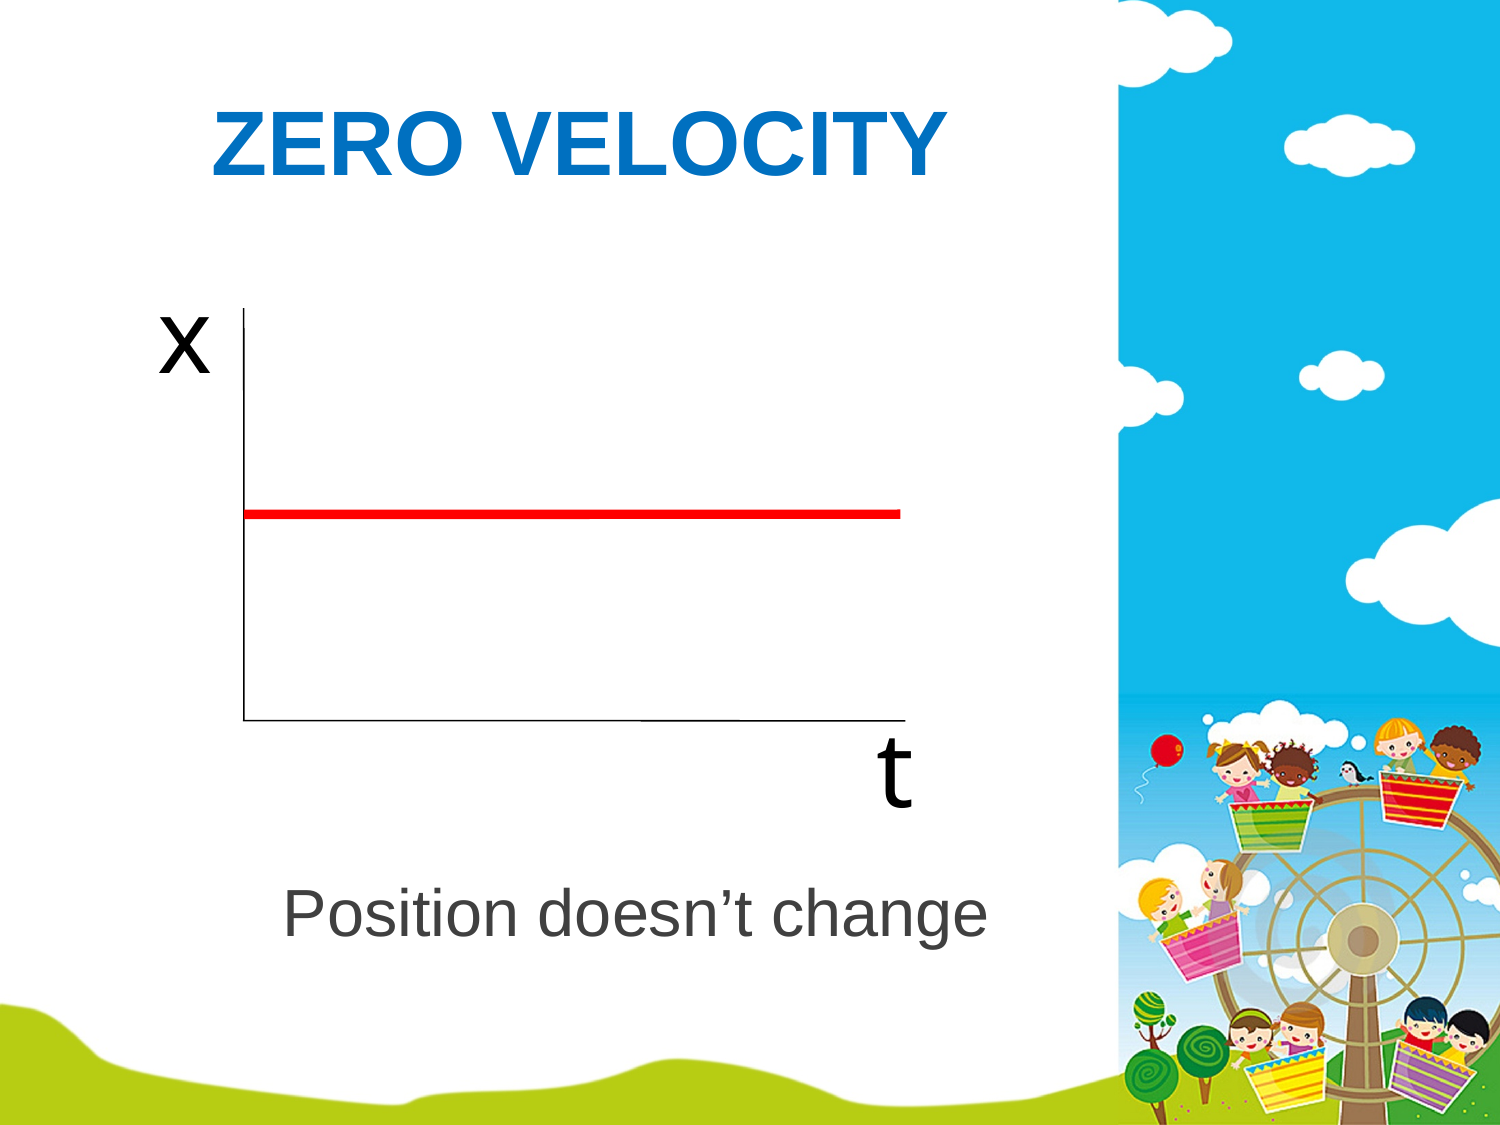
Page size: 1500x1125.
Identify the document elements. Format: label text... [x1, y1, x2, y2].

text_box t [861, 695, 949, 837]
picture [0, 0, 1500, 1125]
title ZERO VELOCITY [74, 44, 1088, 233]
picture [1345, 498, 1500, 647]
list Position doesn’t change [142, 862, 1131, 968]
picture [1283, 114, 1415, 178]
picture [1298, 350, 1385, 401]
text_box x [143, 262, 231, 403]
